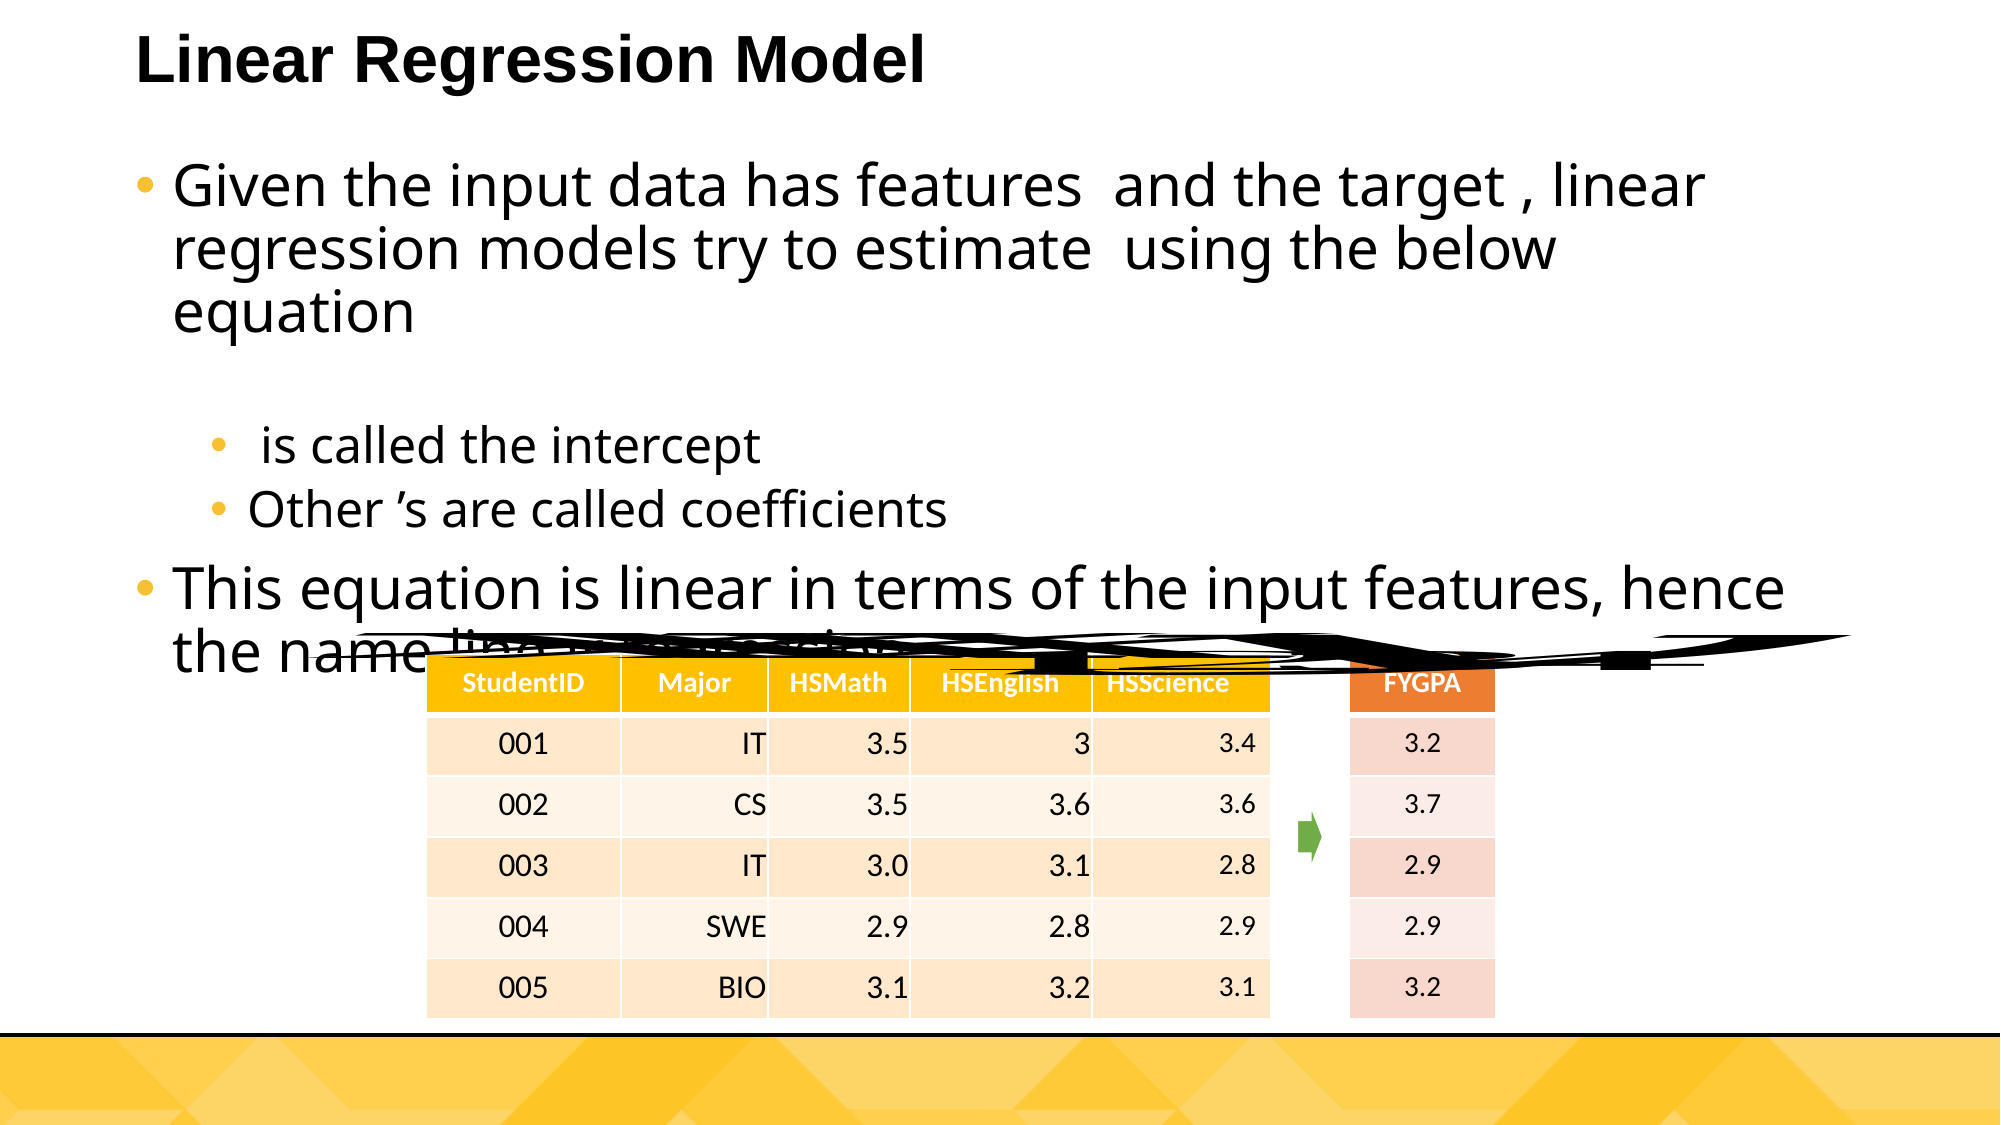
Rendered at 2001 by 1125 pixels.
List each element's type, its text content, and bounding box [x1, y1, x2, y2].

table_cell 3 [911, 718, 1091, 775]
table_cell 3.6 [911, 777, 1091, 836]
table_cell 3.0 [769, 838, 909, 897]
table_cell 002 [427, 777, 620, 836]
table_cell 2.9 [769, 899, 909, 958]
table_cell 2.8 [1093, 838, 1270, 897]
table_cell 3.6 [1093, 777, 1270, 836]
table_cell BIO [622, 959, 767, 1018]
table_cell 3.2 [911, 959, 1091, 1018]
table_cell 2.8 [911, 899, 1091, 958]
table_cell SWE [622, 899, 767, 958]
table_cell 3.1 [769, 959, 909, 1018]
table_header FYGPA [1350, 669, 1495, 712]
table_cell 2.9 [1350, 899, 1495, 958]
table_cell 3.2 [1350, 718, 1495, 775]
table_header StudentID [427, 655, 620, 712]
table_cell 003 [427, 838, 620, 897]
table_cell 001 [427, 718, 620, 775]
table_header HSScience [1093, 675, 1270, 712]
title Linear Regression Model [120, 17, 1846, 128]
table_cell CS [622, 777, 767, 836]
table_cell 005 [427, 959, 620, 1018]
table_cell IT [622, 718, 767, 775]
table_cell IT [622, 838, 767, 897]
table_header HSEnglish [911, 657, 1091, 712]
table_cell 3.7 [1350, 777, 1495, 836]
table_header FYGPA [1350, 661, 1384, 669]
text_box [1295, 801, 1326, 872]
table_cell 3.5 [769, 718, 909, 775]
table_cell 3.1 [911, 838, 1091, 897]
table_cell 3.4 [1093, 718, 1270, 775]
table_header HSScience [1093, 656, 1270, 669]
table_cell 3.5 [769, 777, 909, 836]
table_cell 2.9 [1350, 838, 1495, 897]
table_header HSMath [769, 658, 909, 712]
table_cell 2.9 [1093, 899, 1270, 958]
table_cell 3.2 [1350, 959, 1495, 1018]
table_cell 3.1 [1093, 959, 1270, 1018]
table_cell 004 [427, 899, 620, 958]
table_header Major [622, 658, 767, 712]
